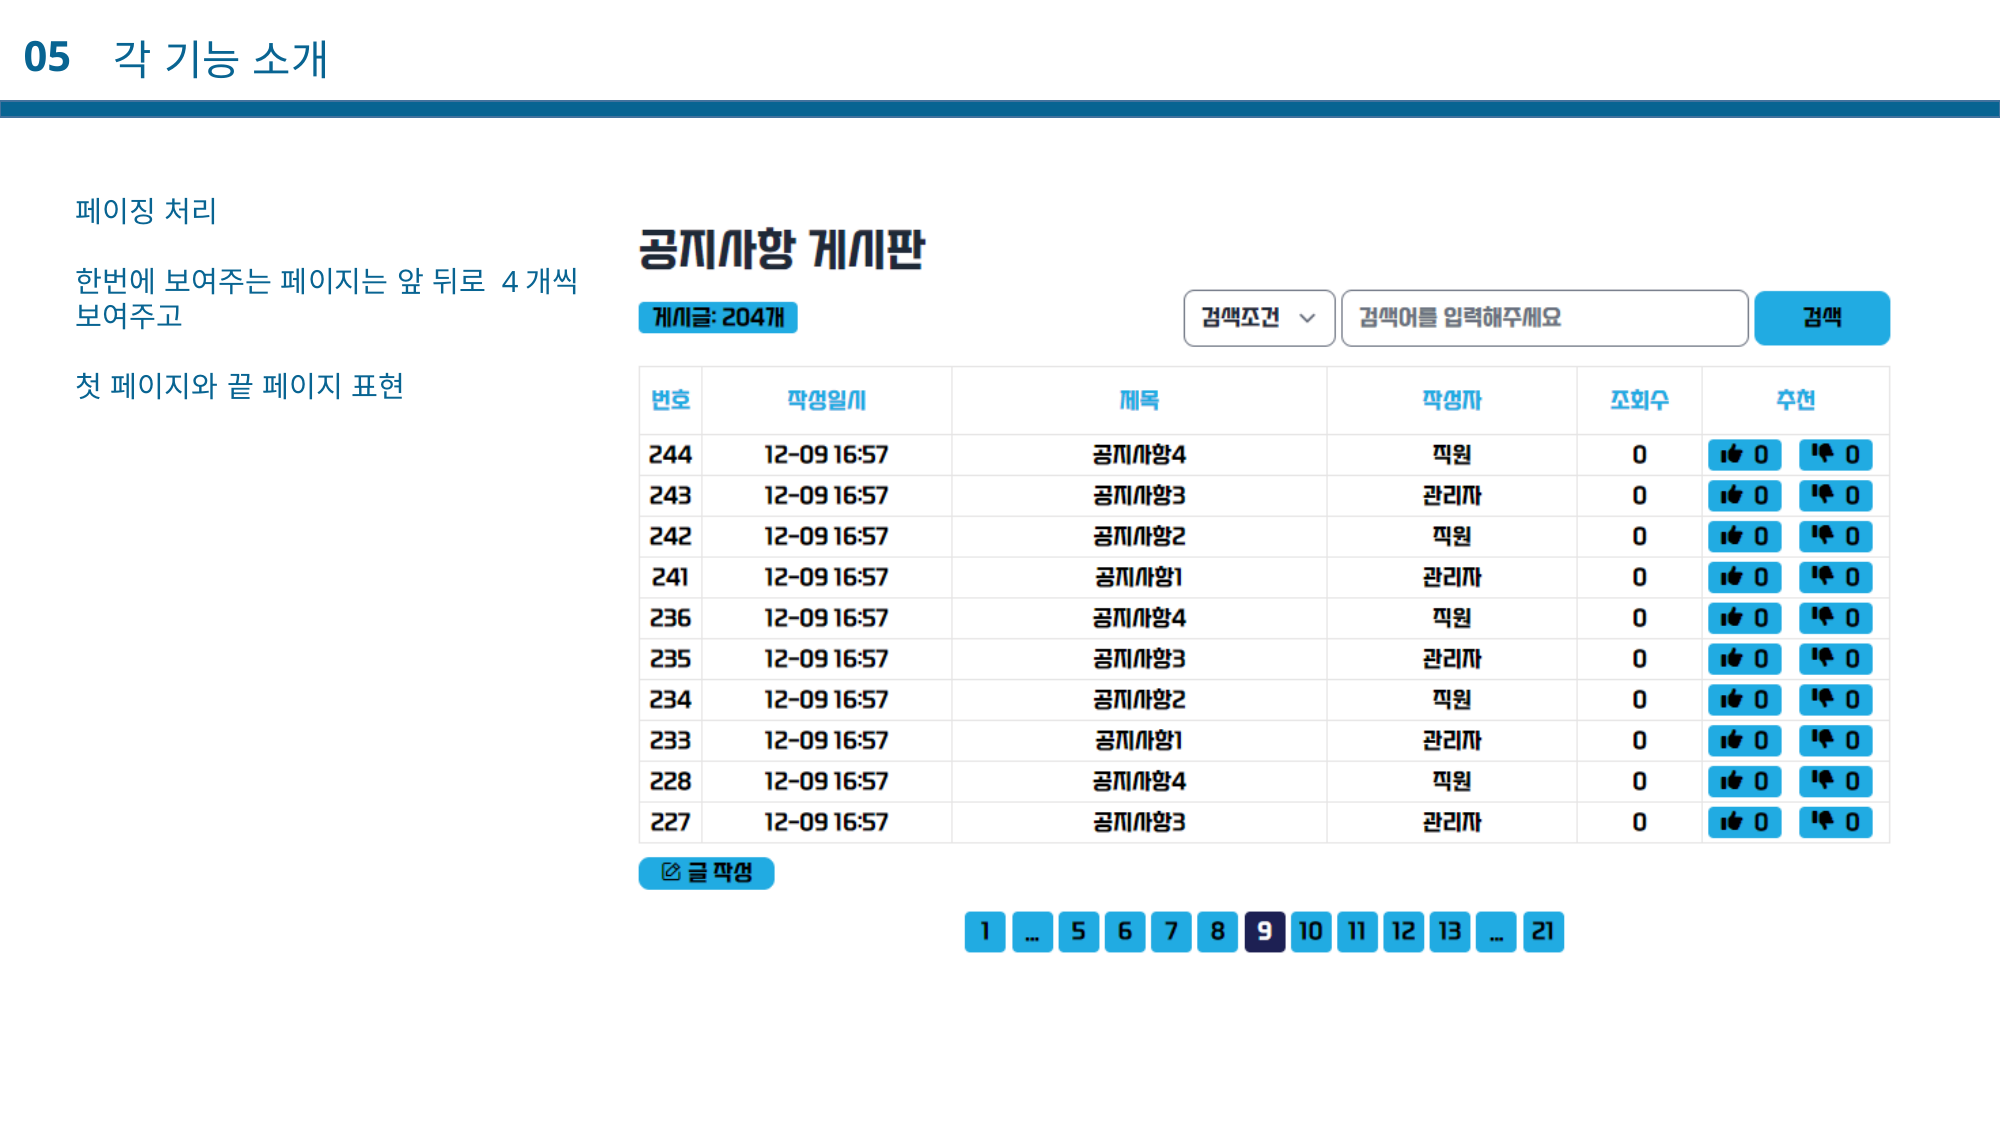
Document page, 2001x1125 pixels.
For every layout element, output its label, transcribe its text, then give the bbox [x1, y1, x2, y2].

text_box [0, 100, 2000, 118]
text_box 페이징 처리 한번에 보여주는 페이지는 앞 뒤로 4개씩 보여주고 첫 페이지와 끝 페이지 표현 [60, 186, 608, 411]
text_box 05 [8, 22, 87, 88]
picture [628, 215, 1915, 973]
text_box 각 기능 소개 [99, 26, 346, 92]
